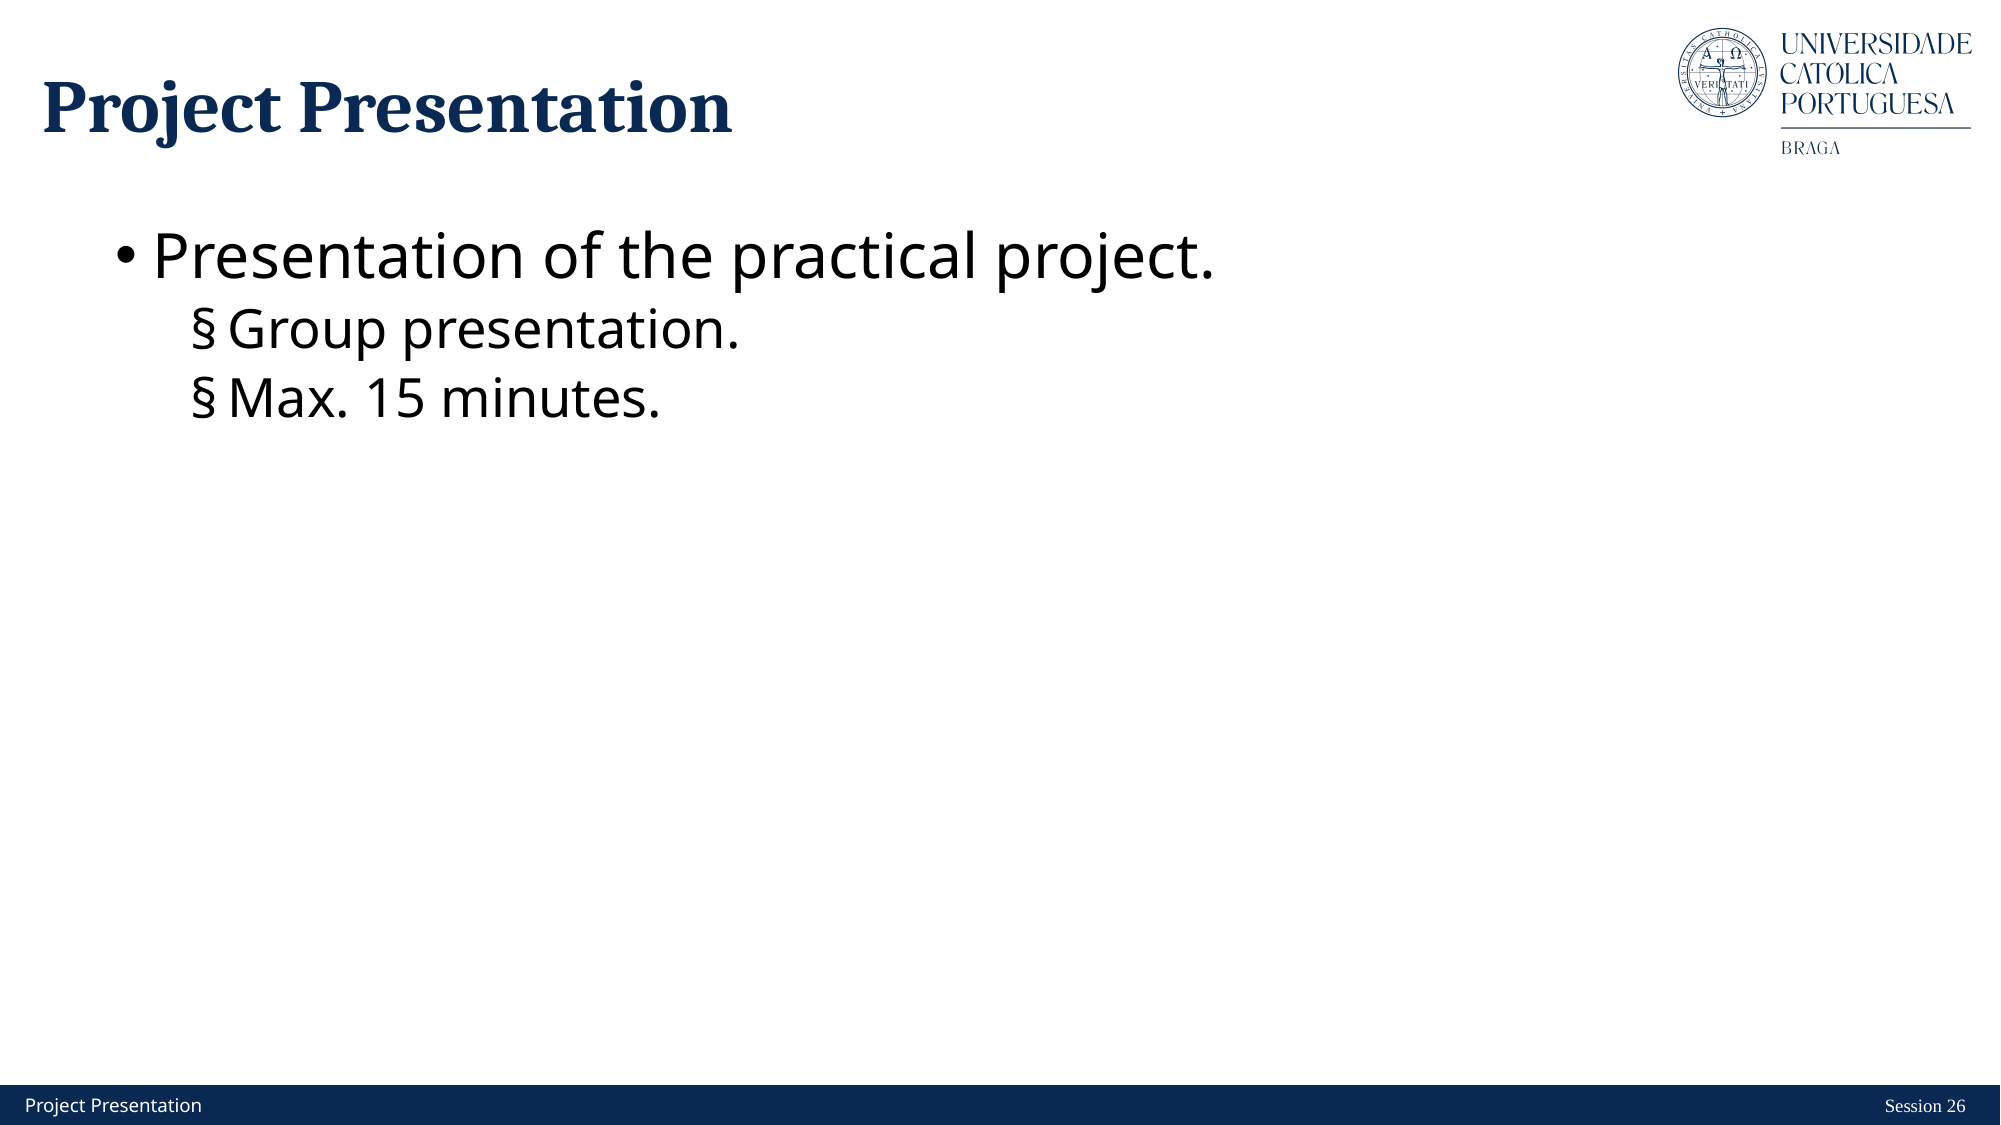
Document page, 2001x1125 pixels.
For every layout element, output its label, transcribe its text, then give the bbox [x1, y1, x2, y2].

text_box [0, 1085, 2000, 1125]
text_box Session 26 [865, 1086, 1981, 1125]
text_box Presentation of the practical project. Group presentation. Max. 15 minutes. [100, 216, 1897, 1046]
picture [1672, 18, 1982, 163]
text_box Project Presentation [9, 1086, 865, 1125]
title Project Presentation [27, 0, 1753, 218]
